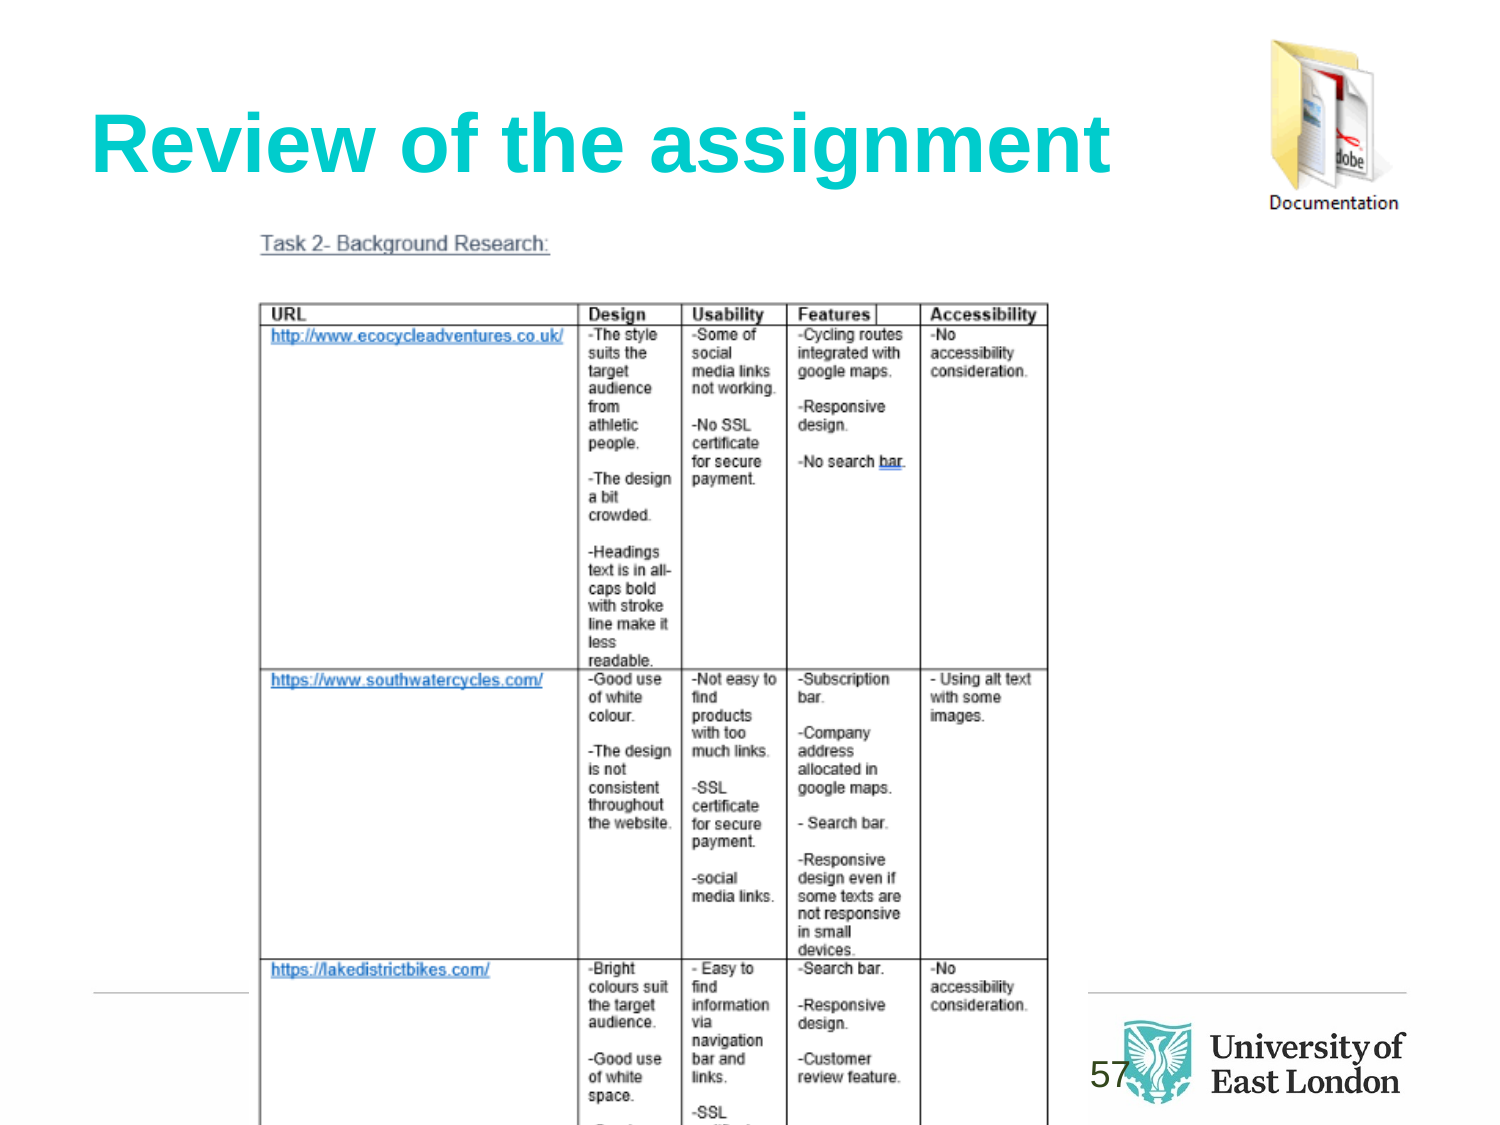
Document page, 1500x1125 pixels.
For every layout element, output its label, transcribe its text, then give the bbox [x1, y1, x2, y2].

text_box 57 [1091, 1042, 1425, 1103]
title Review of the assignment [75, 45, 1241, 233]
picture [0, 229, 1500, 1125]
picture [1245, 30, 1419, 230]
